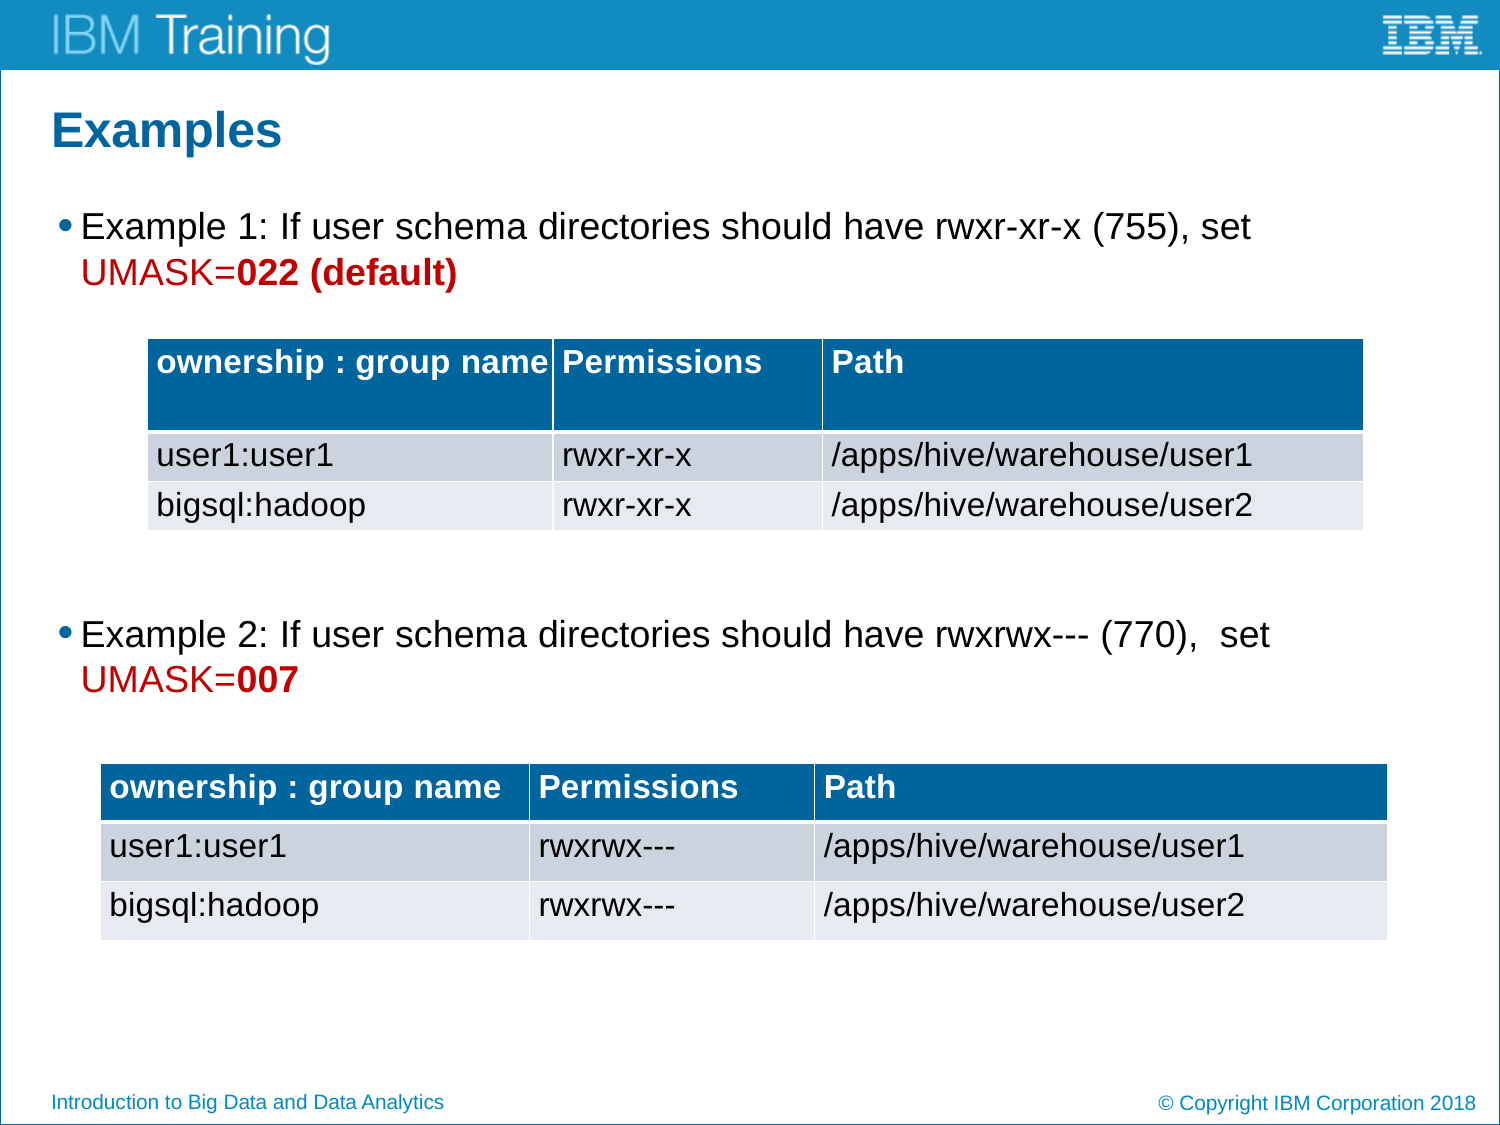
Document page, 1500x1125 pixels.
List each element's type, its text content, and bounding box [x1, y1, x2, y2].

table_cell bigsql:hadoop [148, 482, 552, 530]
table_header ownership : group name [101, 764, 529, 820]
table_cell bigsql:hadoop [101, 882, 529, 940]
table_cell user1:user1 [101, 824, 529, 881]
table_cell rwxr-xr-x [554, 434, 822, 481]
table_cell /apps/hive/warehouse/user1 [823, 434, 1363, 481]
table_header Permissions [554, 339, 822, 430]
table_cell rwxrwx--- [530, 824, 814, 881]
table_header Path [815, 764, 1387, 820]
table_cell /apps/hive/warehouse/user1 [815, 824, 1387, 881]
table_cell /apps/hive/warehouse/user2 [823, 482, 1363, 530]
picture [0, 0, 1500, 70]
table_header Path [823, 339, 1363, 430]
picture [1158, 1095, 1166, 1109]
picture [1167, 1096, 1173, 1109]
table_header Permissions [530, 764, 814, 820]
table_header ownership : group name [148, 339, 552, 430]
table_cell rwxrwx--- [530, 882, 814, 940]
list Example 1: If user schema directories should have rwxr-xr-x (755), set UMASK=022 (default) Example 2: If user schema directories should have rwxrwx--- (770), set UMASK=007 [38, 195, 1484, 1074]
table_cell /apps/hive/warehouse/user2 [815, 882, 1387, 940]
table_cell user1:user1 [148, 434, 552, 481]
table_cell rwxr-xr-x [554, 482, 822, 530]
title Examples [36, 75, 1485, 180]
